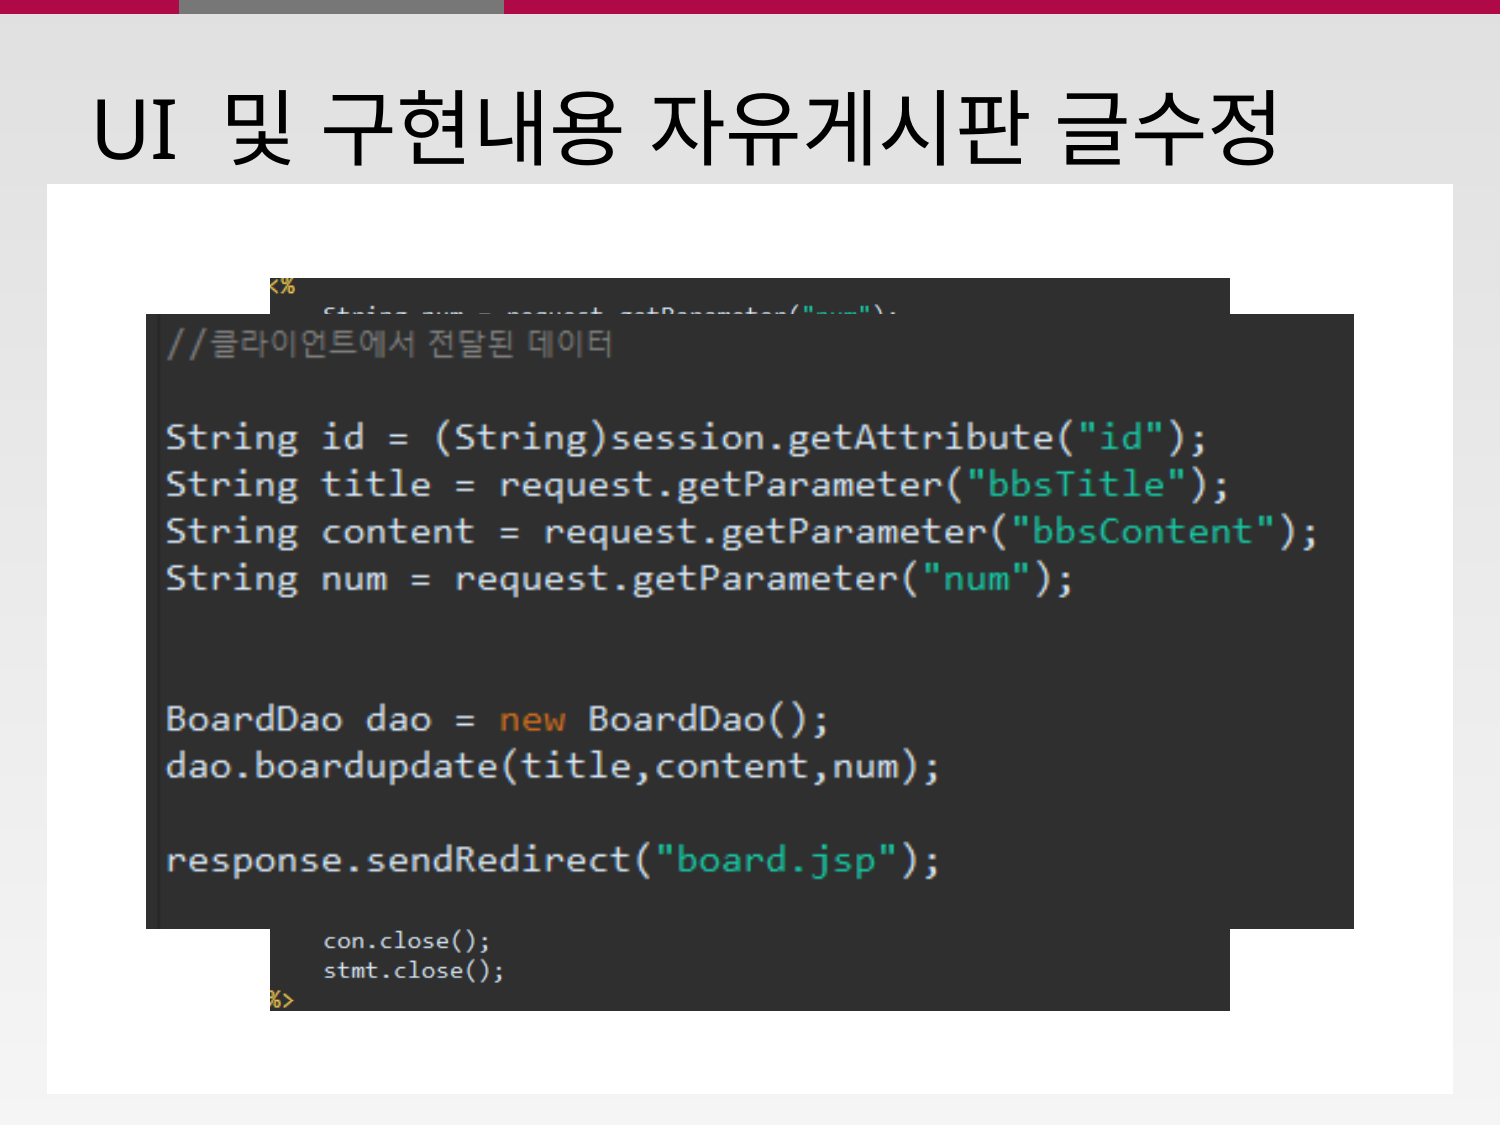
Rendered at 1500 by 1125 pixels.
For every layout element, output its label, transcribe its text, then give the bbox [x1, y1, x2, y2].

title UI 및 구현내용 자유게시판 글수정 [75, 50, 1425, 183]
picture [46, 183, 1454, 1096]
